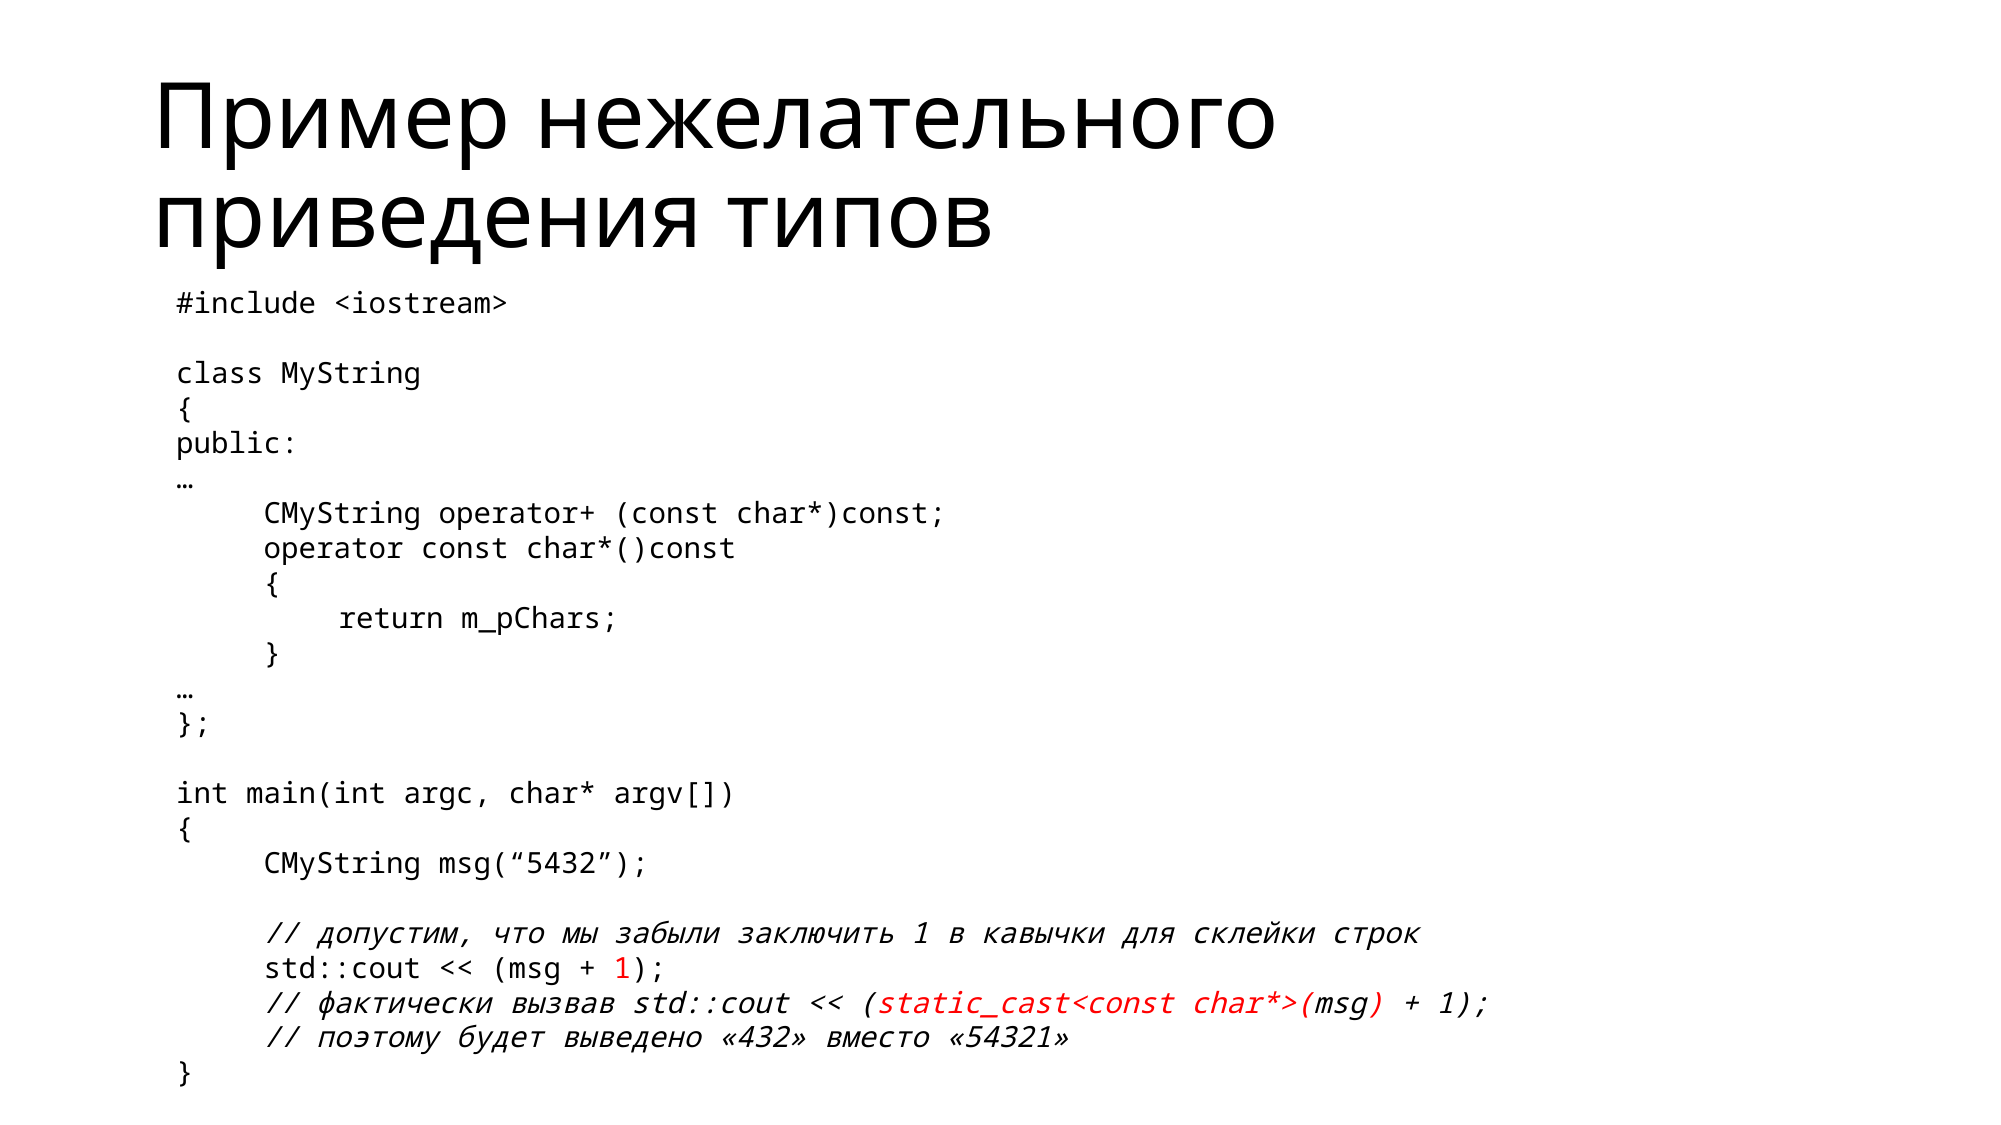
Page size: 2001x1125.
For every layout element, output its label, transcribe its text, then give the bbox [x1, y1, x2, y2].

title Пример нежелательного приведения типов [137, 59, 1863, 278]
text_box #include <iostream> class MyString { public: … CMyString operator+ (const char*)const; operator const char*()const { return m_pChars; } … }; int main(int argc, char* argv[]) { CMyString msg(“5432”); // допустим, что мы забыли заключить 1 в кавычки для склейки строк std::cout << (msg + 1); // фактически вызвав std::cout << (static_cast<const char*>(msg) + 1); // поэтому будет выведено «432» вместо «54321» } [161, 277, 1556, 1097]
